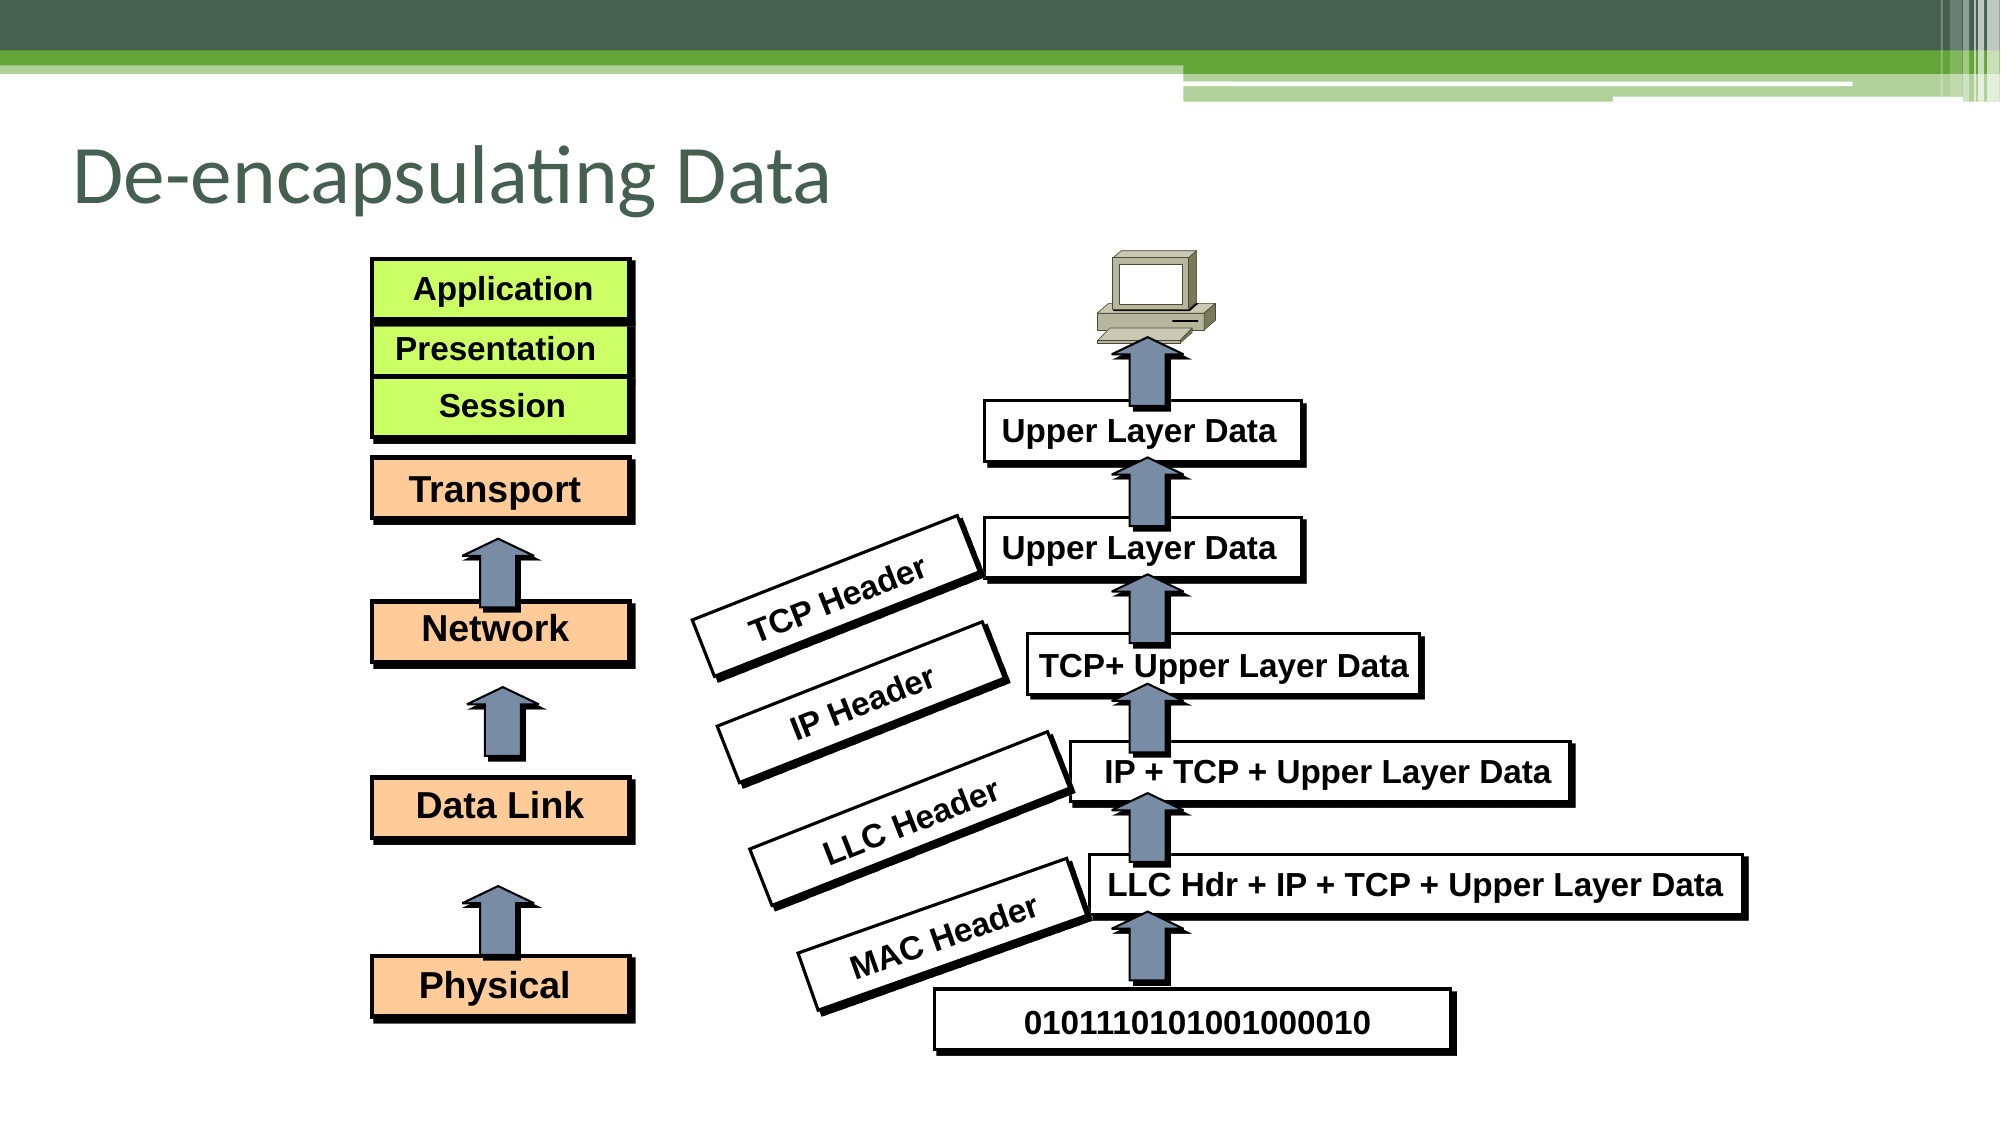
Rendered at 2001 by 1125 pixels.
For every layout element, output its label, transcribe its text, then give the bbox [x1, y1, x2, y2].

title De-encapsulating Data [57, 82, 1858, 259]
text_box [371, 249, 1750, 1050]
